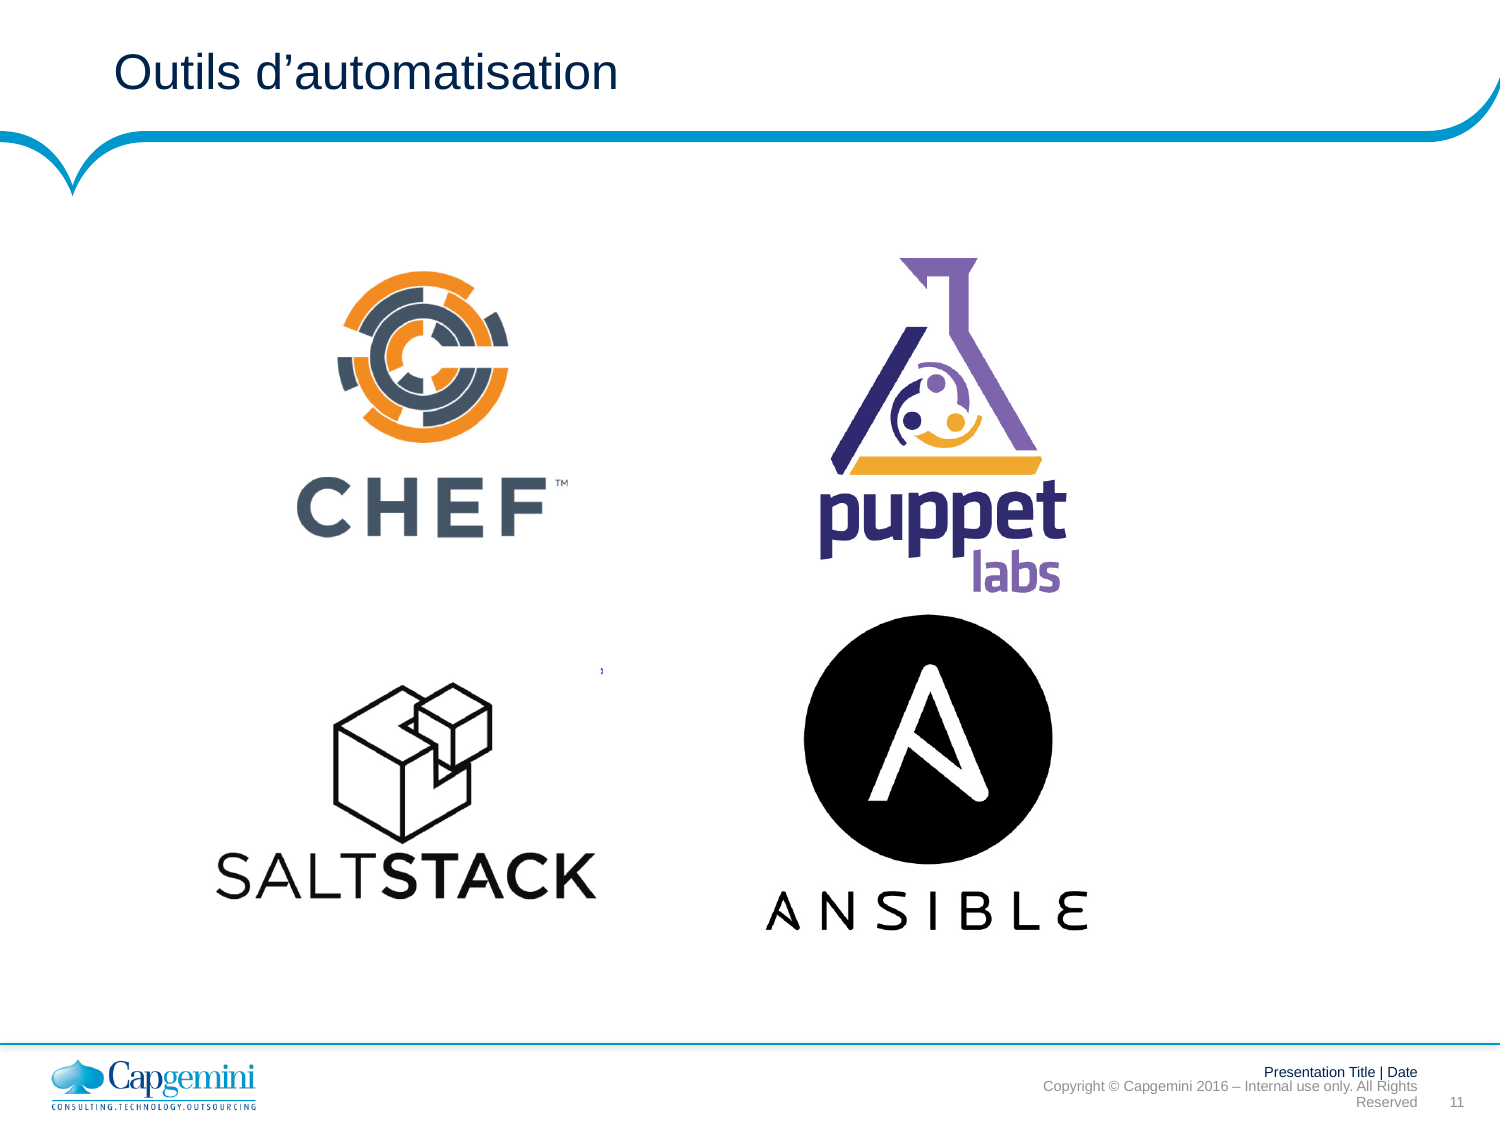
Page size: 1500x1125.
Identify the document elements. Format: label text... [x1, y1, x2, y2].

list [288, 266, 579, 551]
title Outils d’automatisation [64, 0, 1415, 140]
picture [796, 255, 1079, 599]
picture [206, 668, 603, 911]
picture [51, 1058, 256, 1111]
picture [749, 609, 1102, 943]
